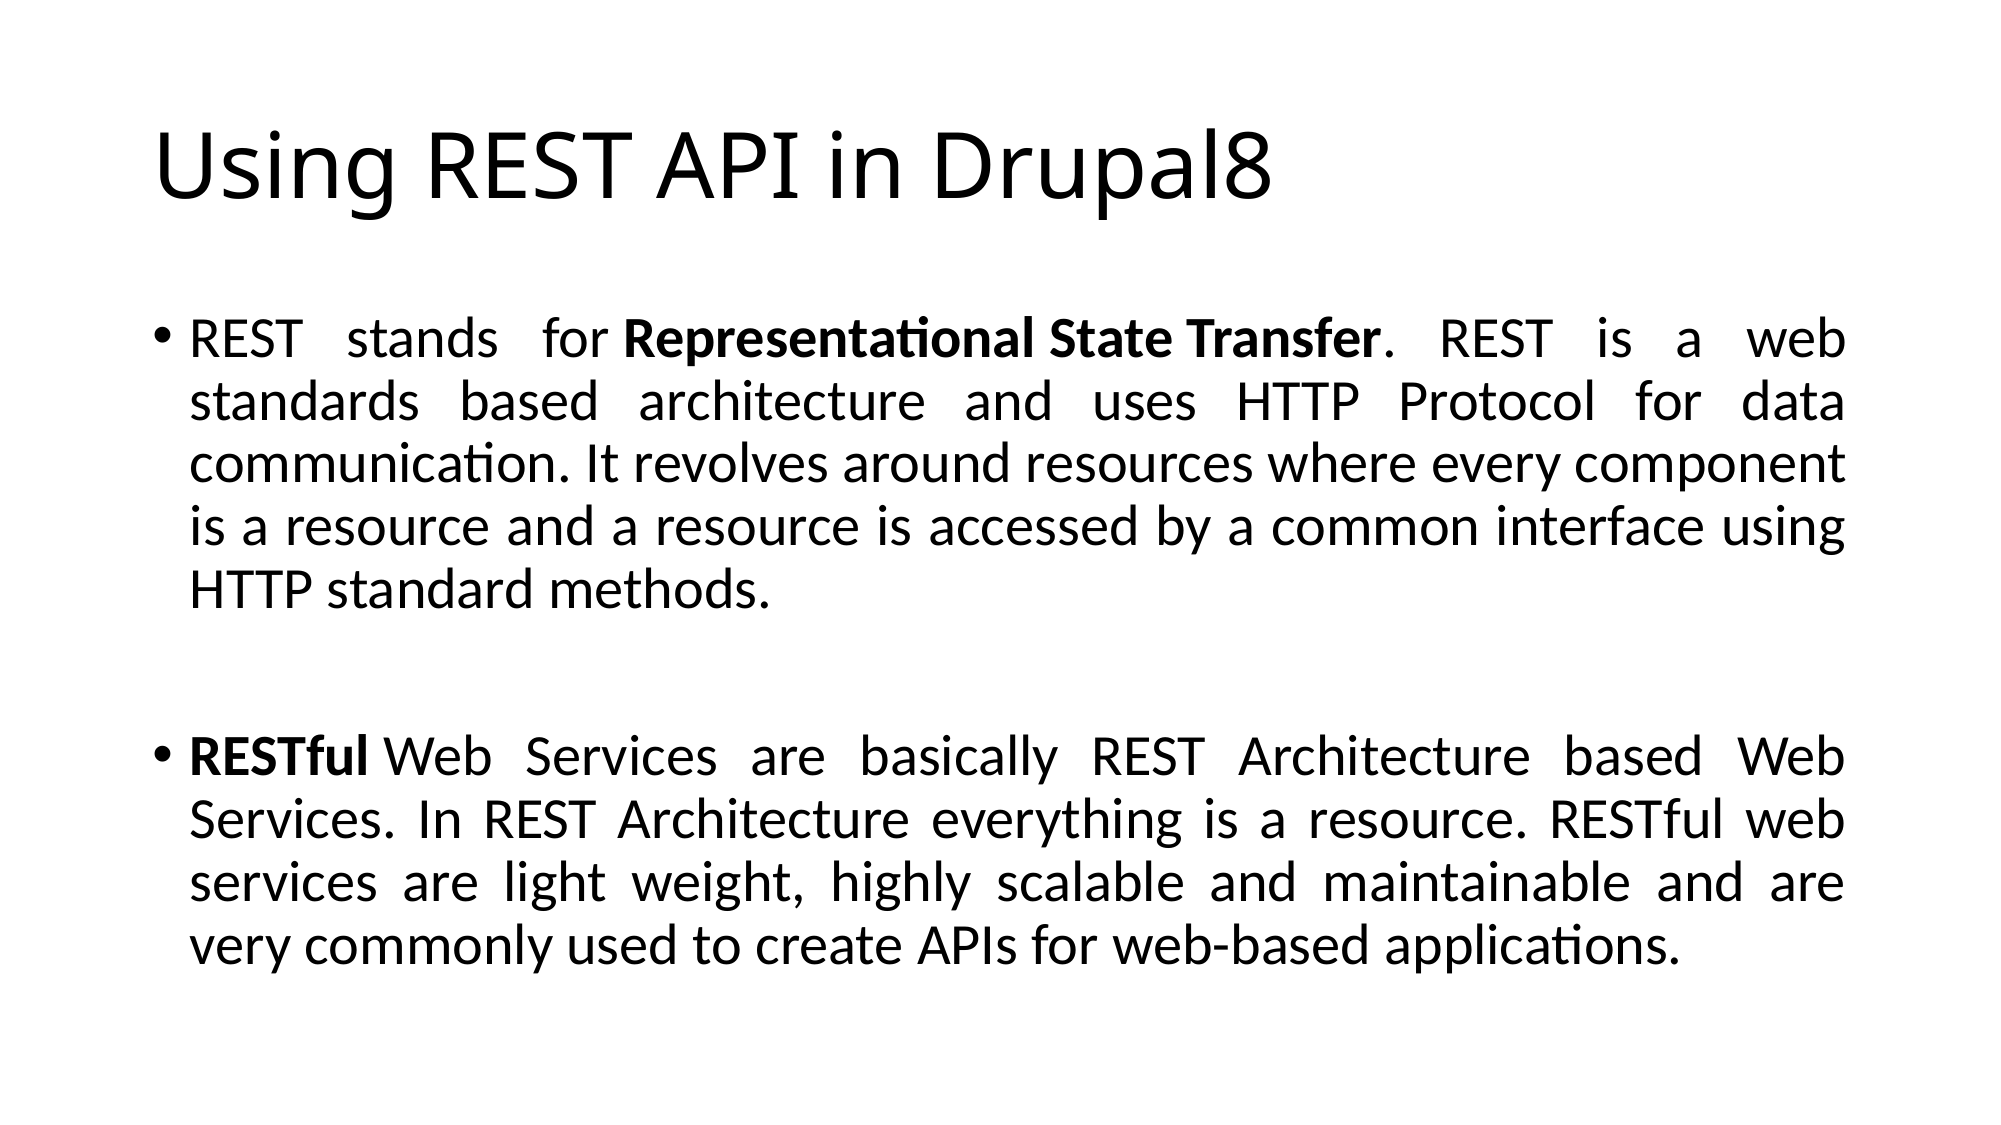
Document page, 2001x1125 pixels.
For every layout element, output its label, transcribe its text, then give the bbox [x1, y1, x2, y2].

title Using REST API in Drupal8 [137, 59, 1863, 278]
list REST stands for Representational State Transfer. REST is a web standards based architecture and uses HTTP Protocol for data communication. It revolves around resources where every component is a resource and a resource is accessed by a common interface using HTTP standard methods. RESTful Web Services are basically REST Architecture based Web Services. In REST Architecture everything is a resource. RESTful web services are light weight, highly scalable and maintainable and are very commonly used to create APIs for web-based applications. [137, 299, 1863, 1014]
